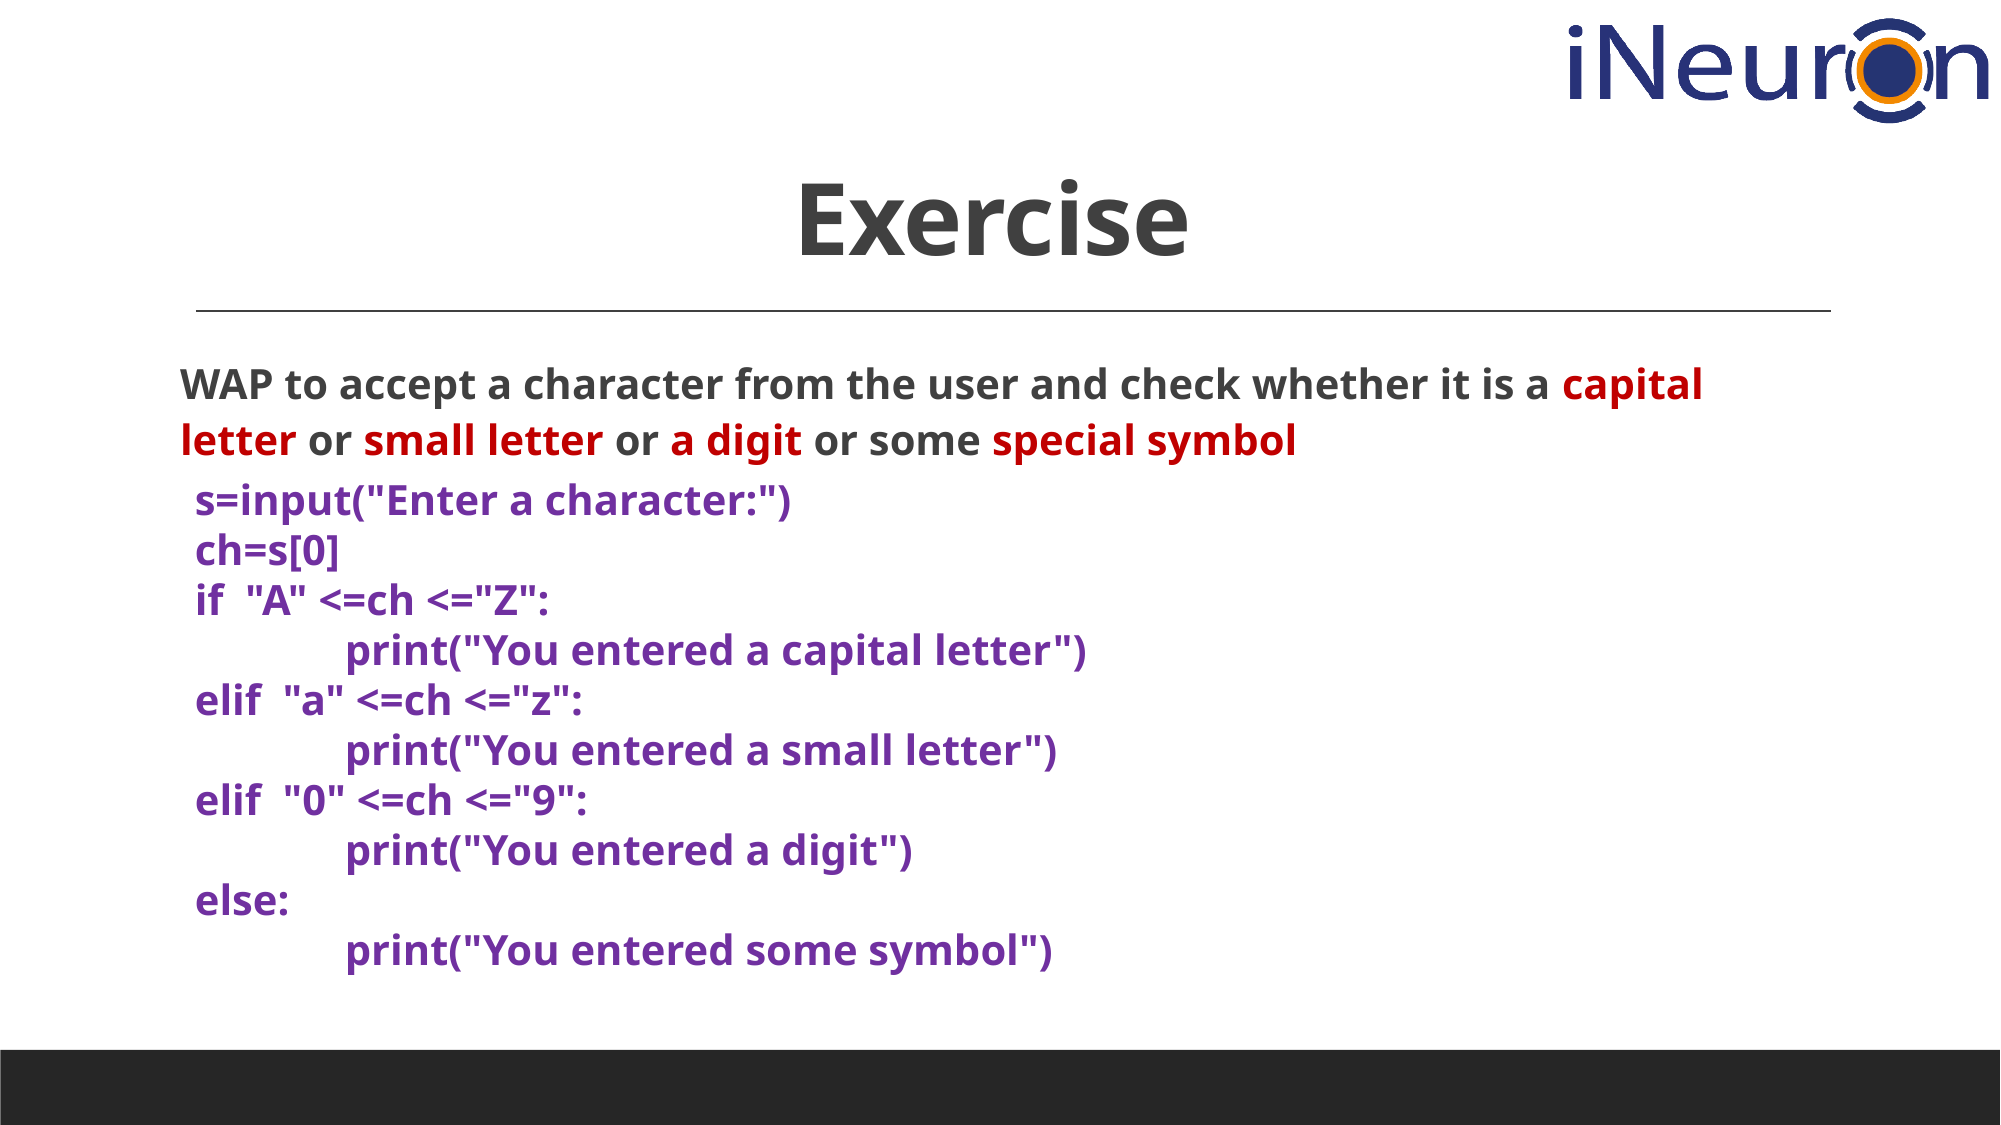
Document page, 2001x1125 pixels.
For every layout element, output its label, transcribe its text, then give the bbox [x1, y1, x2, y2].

title Exercise [180, 47, 1830, 285]
picture [1560, 7, 1997, 127]
text_box s=input("Enter a character:") ch=s[0] if "A" <=ch <="Z": print("You entered a capital letter") elif "a" <=ch <="z": print("You entered a small letter") elif "0" <=ch <="9": print("You entered a digit") else: print("You entered some symbol") [179, 466, 1181, 982]
list WAP to accept a character from the user and check whether it is a capital letter or small letter or a digit or some special symbol [180, 345, 1830, 963]
